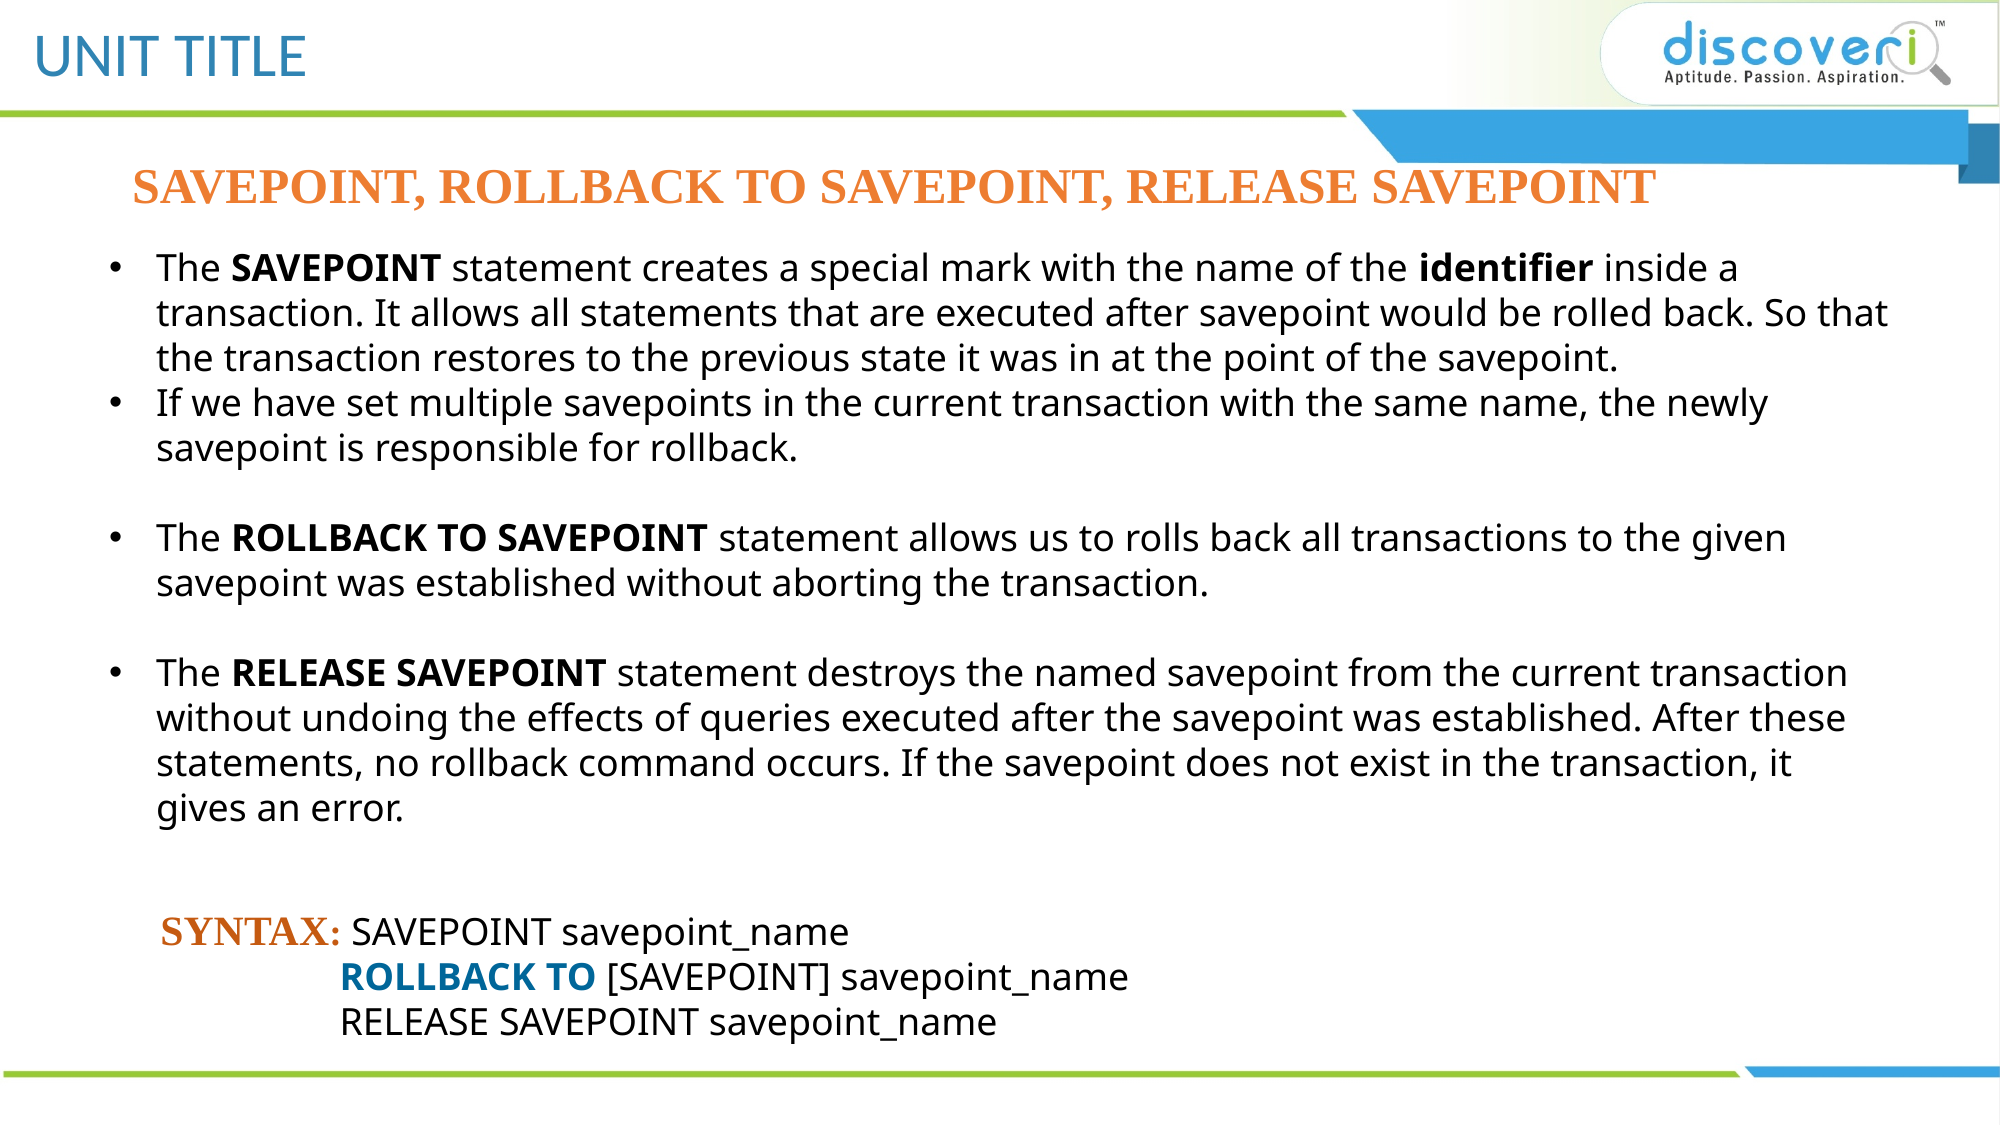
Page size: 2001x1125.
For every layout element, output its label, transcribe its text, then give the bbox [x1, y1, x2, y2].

list SAVEPOINT, ROLLBACK TO SAVEPOINT, RELEASE SAVEPOINT [117, 153, 1821, 221]
text_box SYNTAX: SAVEPOINT savepoint_name ROLLBACK TO [SAVEPOINT] savepoint_name RELEASE SAVEPOINT savepoint_name [145, 895, 1348, 1051]
text_box The SAVEPOINT statement creates a special mark with the name of the identifier inside a transaction. It allows all statements that are executed after savepoint would be rolled back. So that the transaction restores to the previous state it was in at the point of the savepoint. If we have set multiple savepoints in the current transaction with the same name, the newly savepoint is responsible for rollback. The ROLLBACK TO SAVEPOINT statement allows us to rolls back all transactions to the given savepoint was established without aborting the transaction. The RELEASE SAVEPOINT statement destroys the named savepoint from the current transaction without undoing the effects of queries executed after the savepoint was established. After these statements, no rollback command occurs. If the savepoint does not exist in the transaction, it gives an error. [94, 236, 1906, 837]
picture [0, 0, 2000, 1125]
